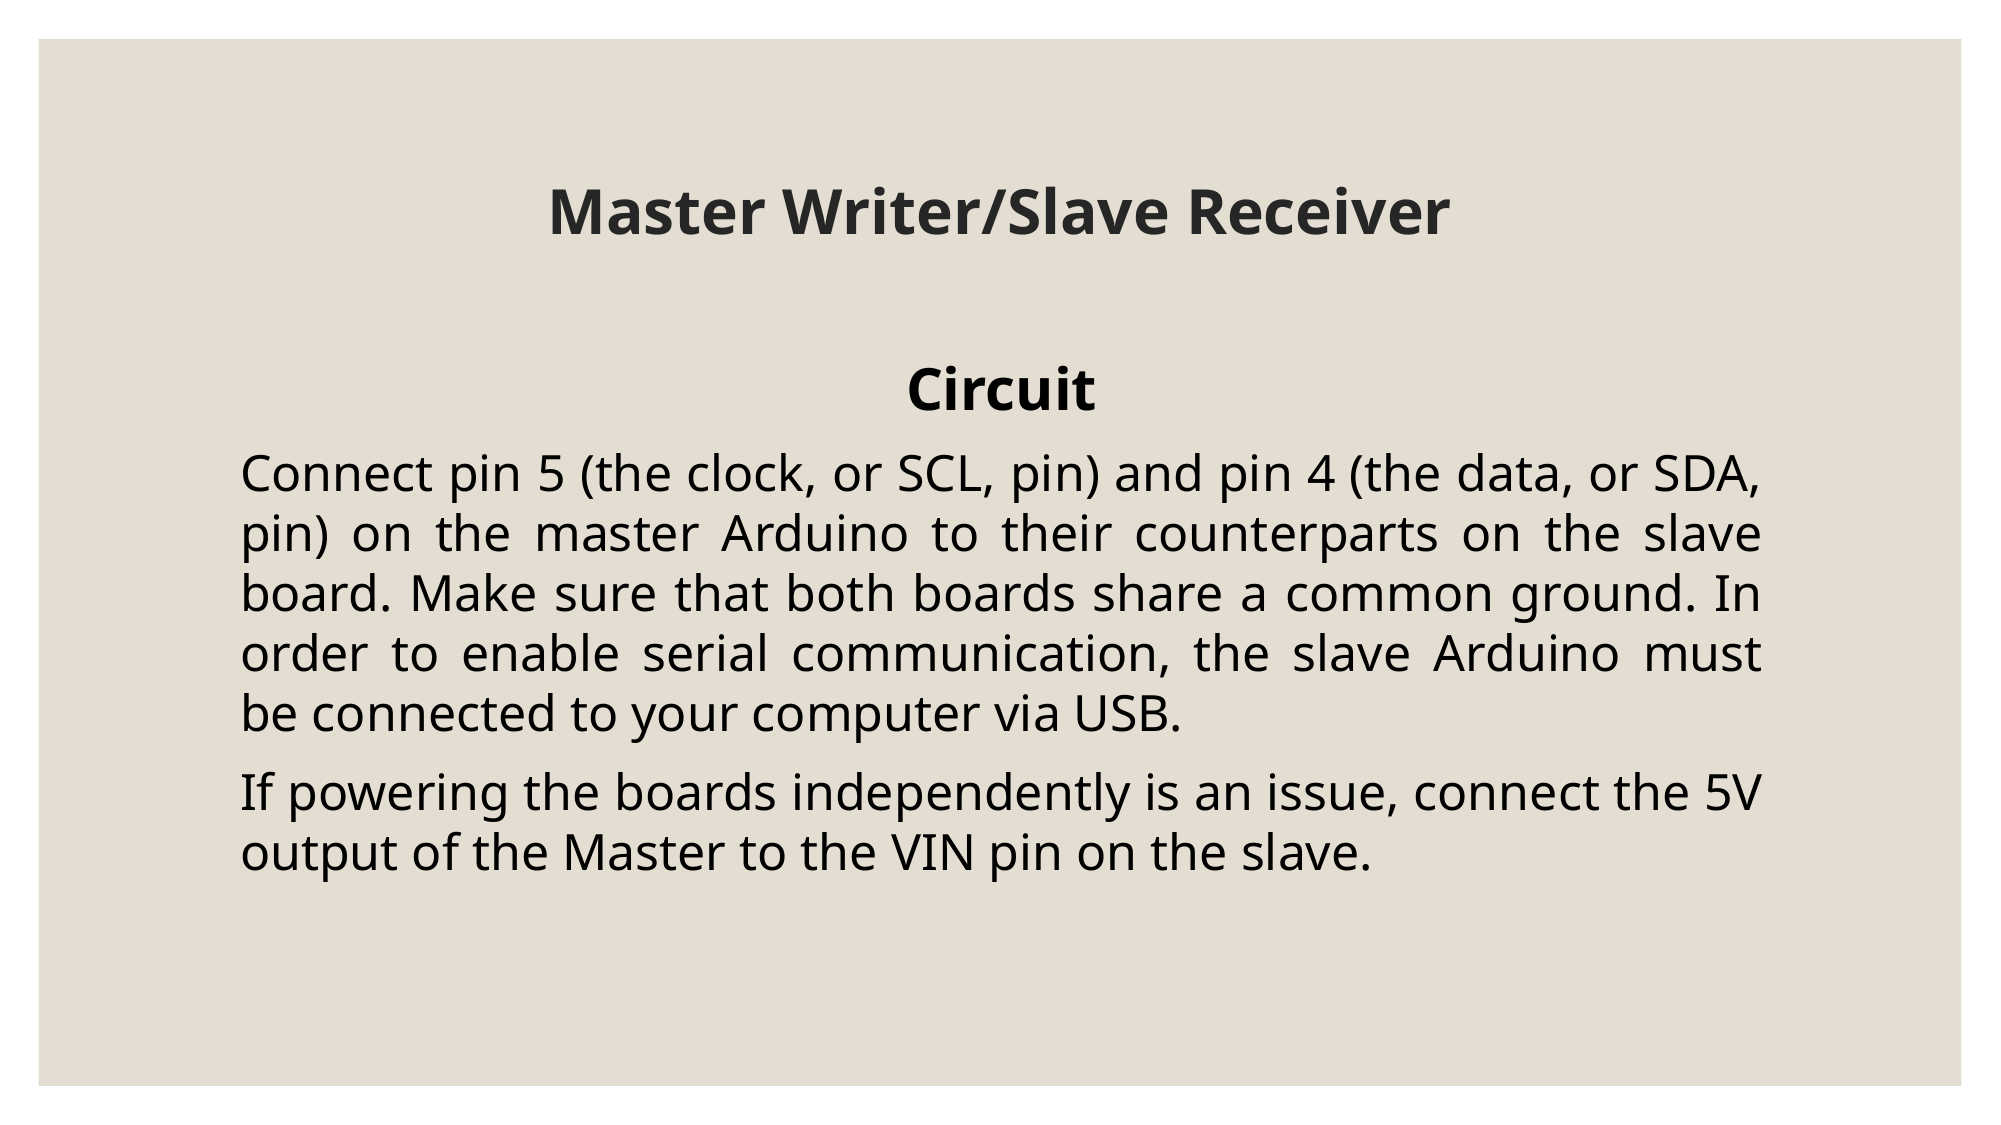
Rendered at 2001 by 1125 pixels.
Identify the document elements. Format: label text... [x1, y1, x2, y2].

title Master Writer/Slave Receiver [174, 105, 1825, 331]
list Circuit Connect pin 5 (the clock, or SCL, pin) and pin 4 (the data, or SDA, pin) on the master Arduino to their counterparts on the slave board. Make sure that both boards share a common ground. In order to enable serial communication, the slave Arduino must be connected to your computer via USB. If powering the boards independently is an issue, connect the 5V output of the Master to the VIN pin on the slave. [225, 345, 1779, 990]
